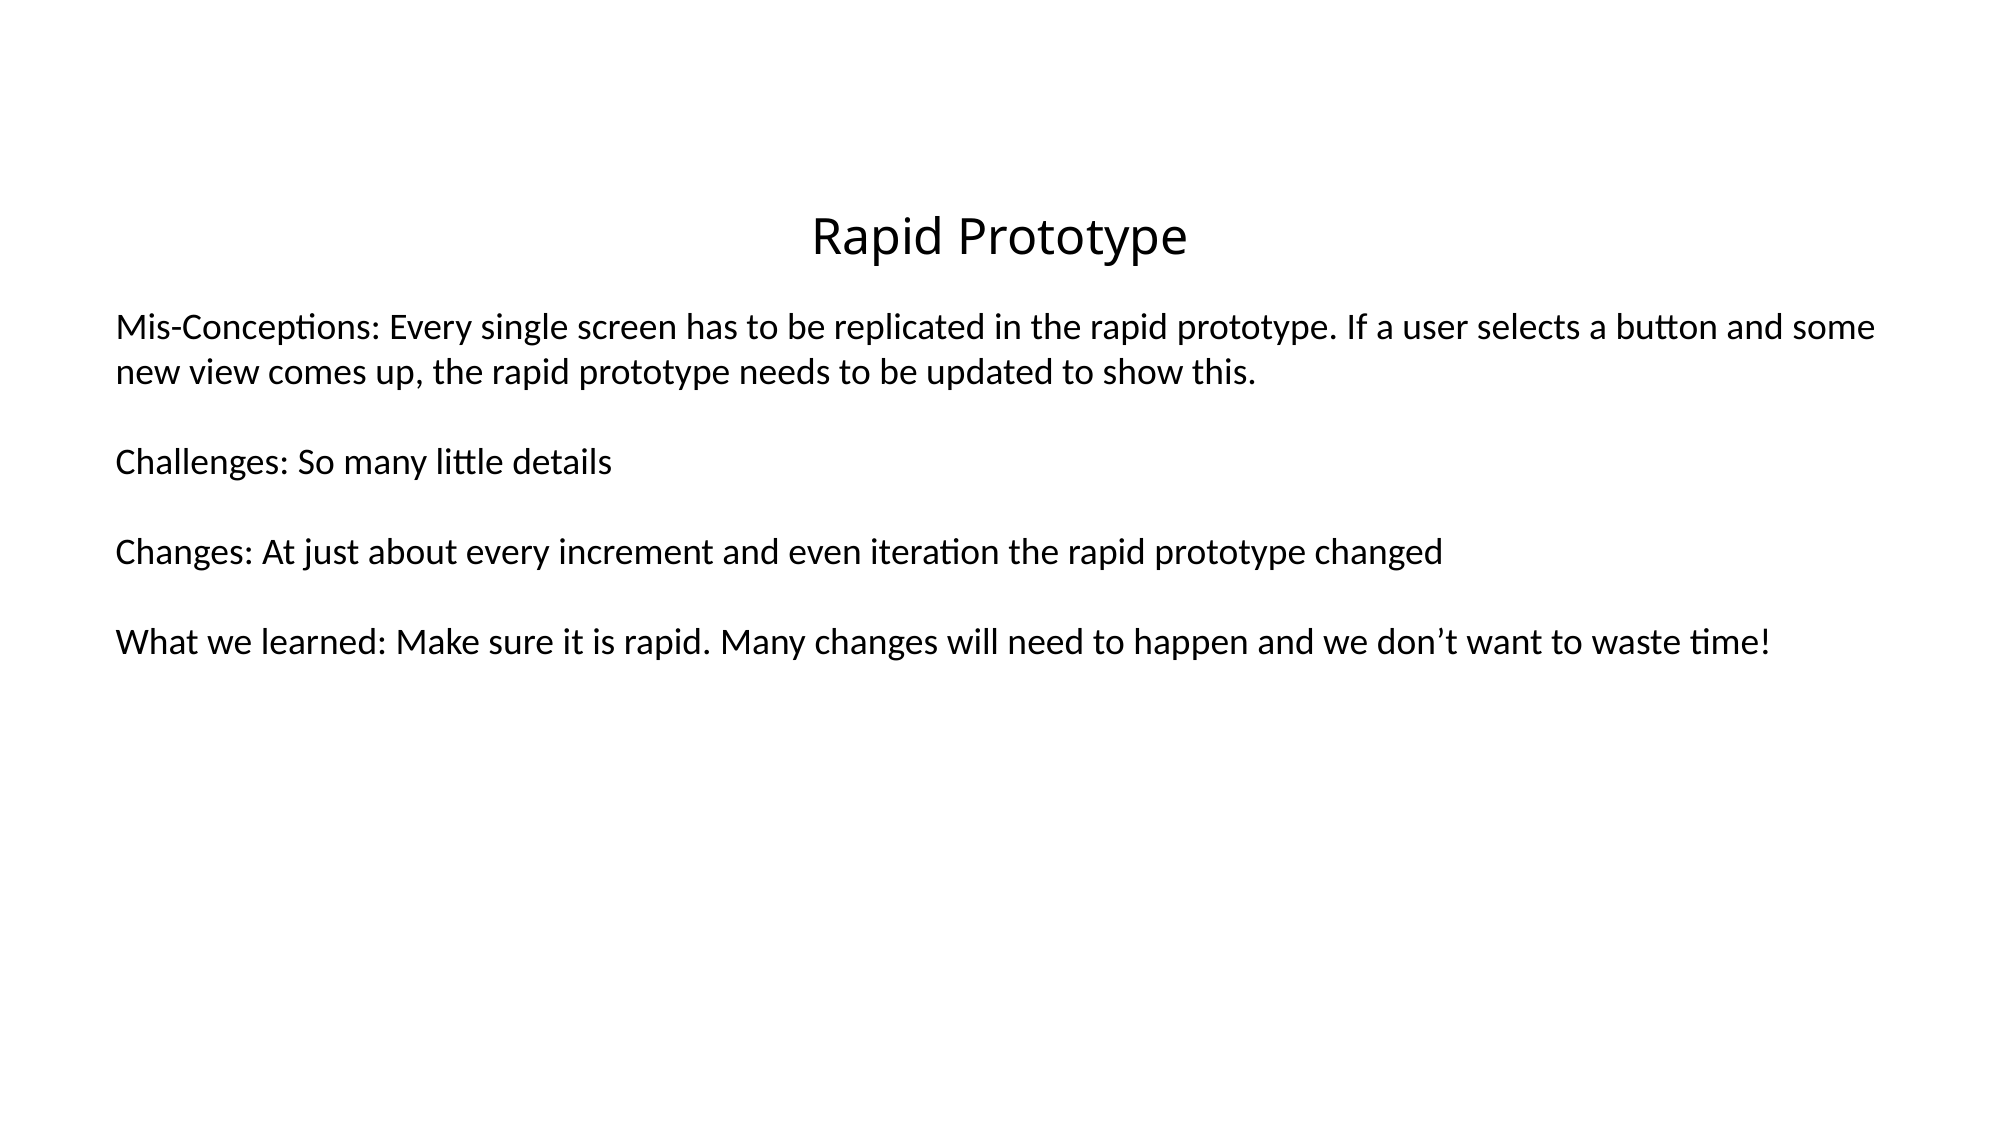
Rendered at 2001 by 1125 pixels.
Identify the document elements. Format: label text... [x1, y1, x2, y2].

title Rapid Prototype [249, 184, 1750, 273]
text_box Mis-Conceptions: Every single screen has to be replicated in the rapid prototype. If a user selects a button and some new view comes up, the rapid prototype needs to be updated to show this. Challenges: So many little details Changes: At just about every increment and even iteration the rapid prototype changed What we learned: Make sure it is rapid. Many changes will need to happen and we don’t want to waste time! [100, 295, 1911, 670]
